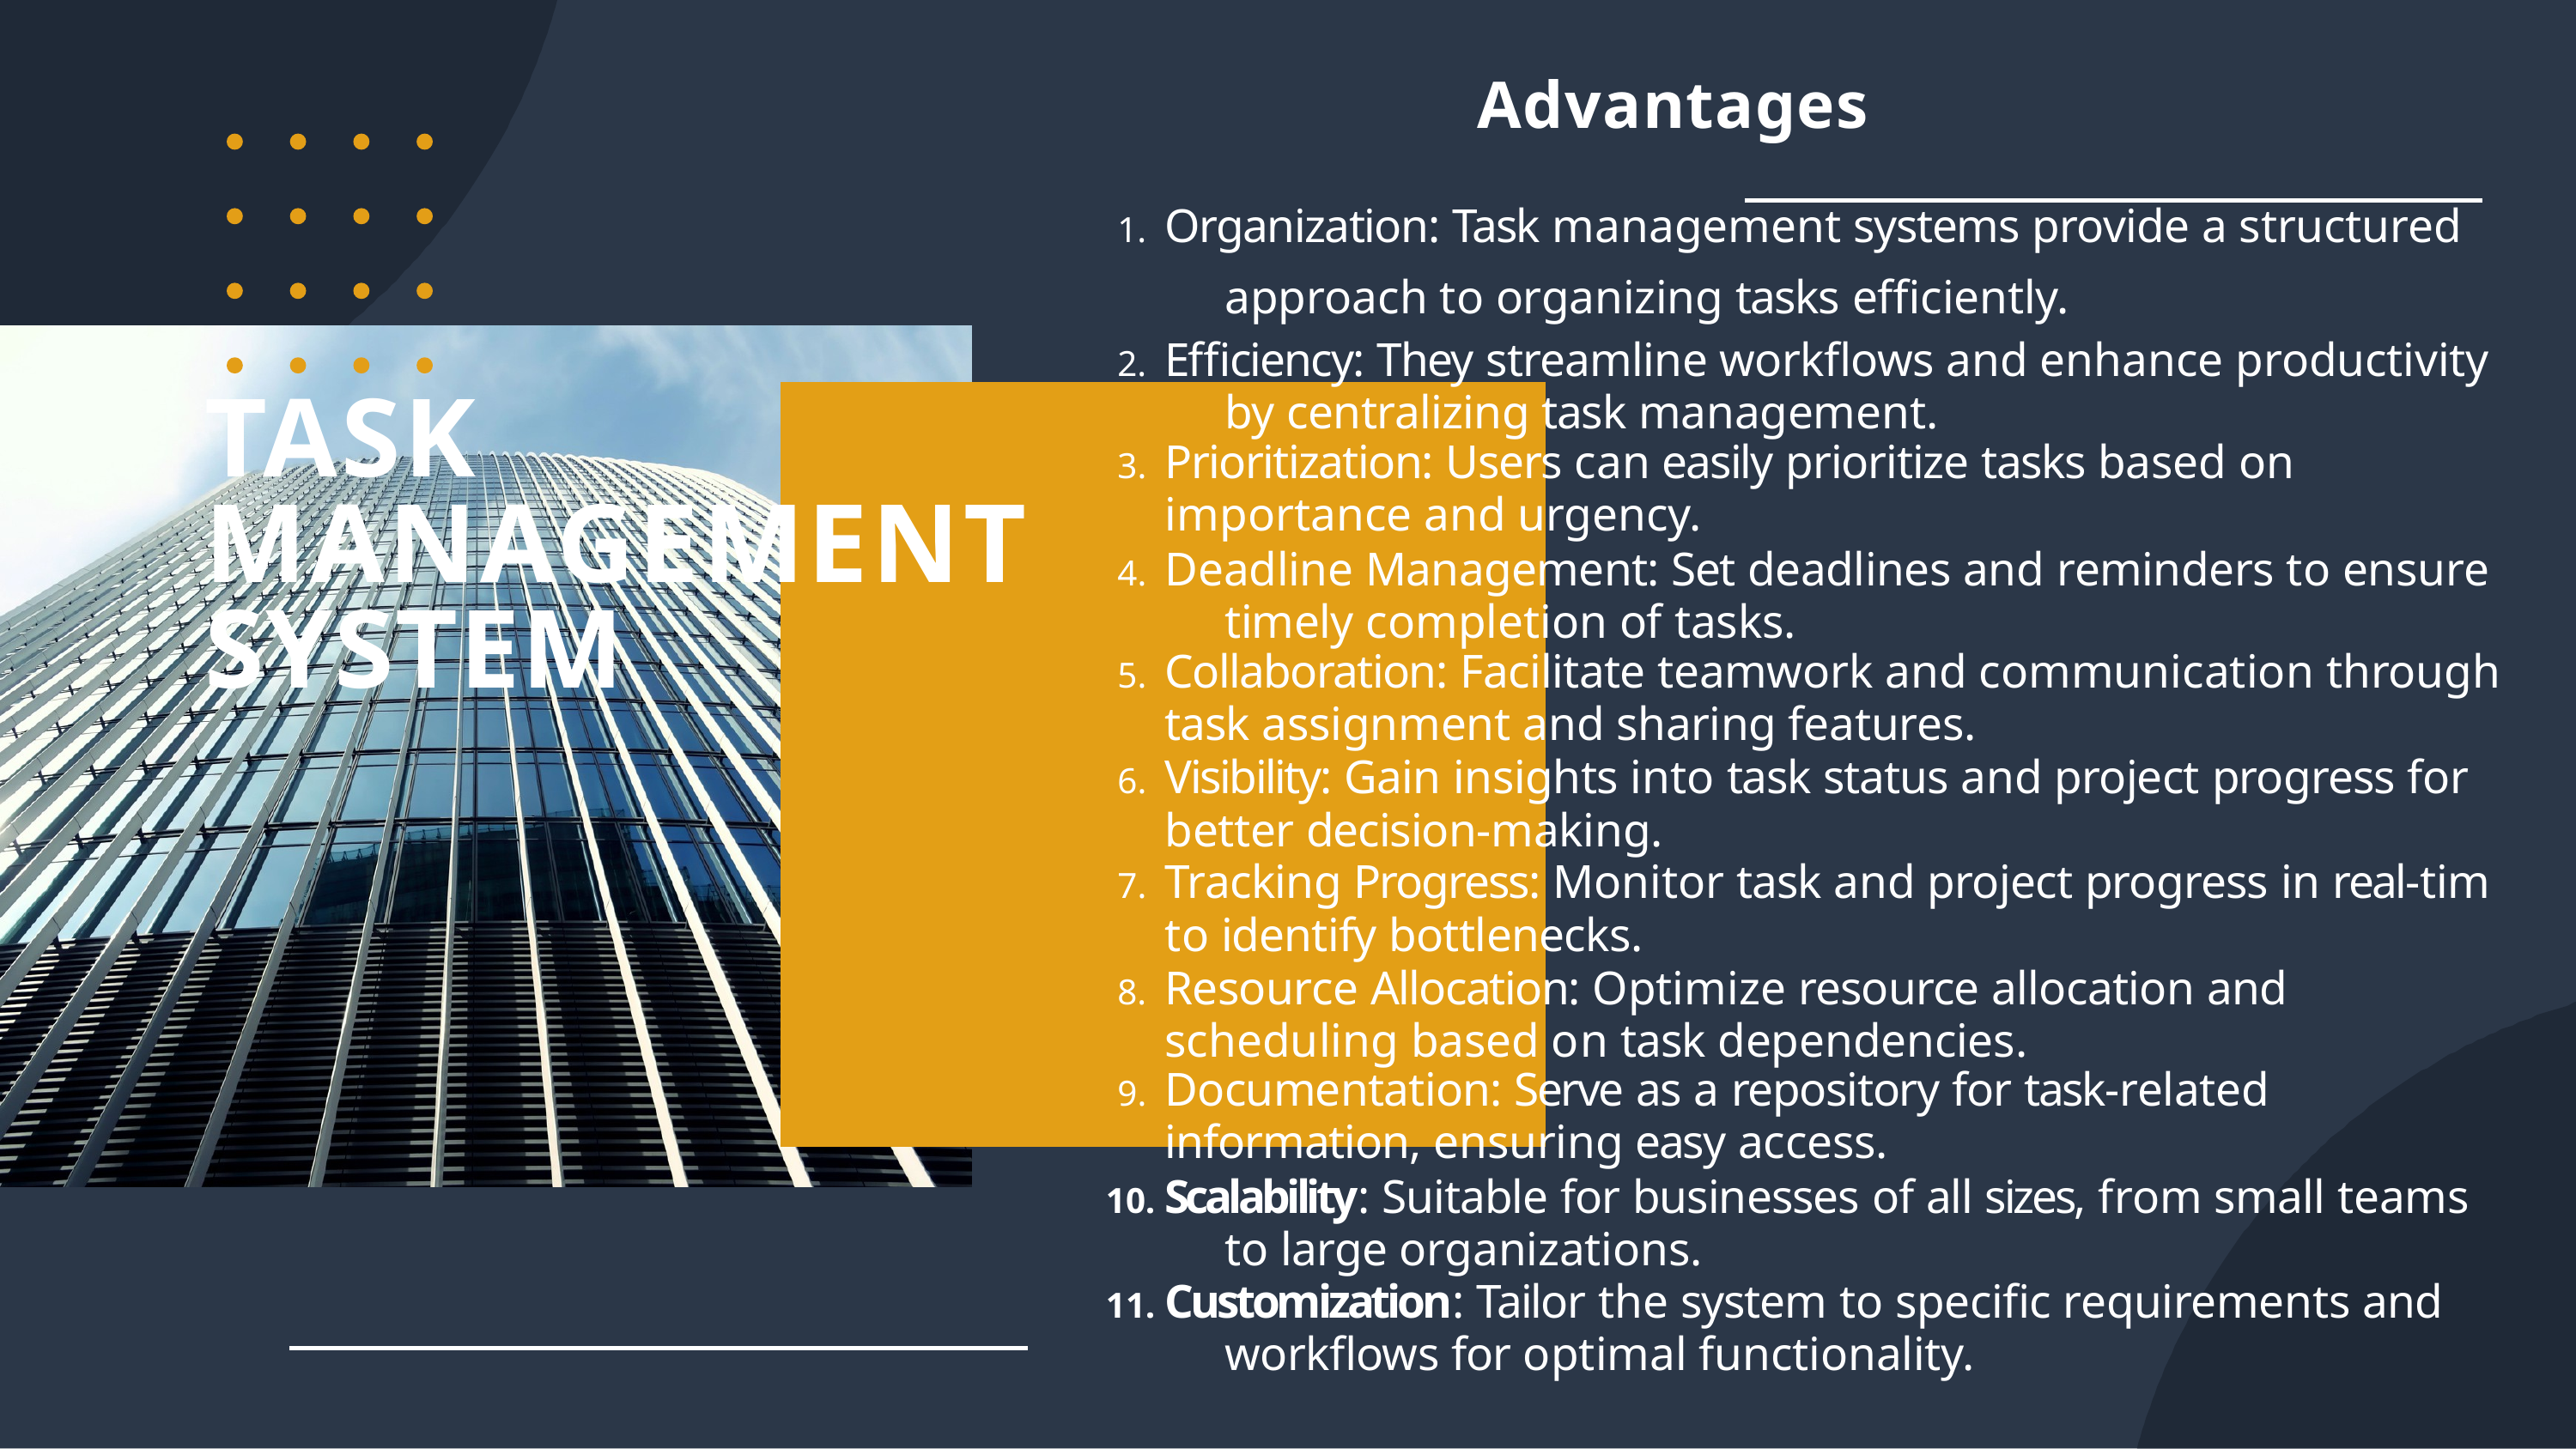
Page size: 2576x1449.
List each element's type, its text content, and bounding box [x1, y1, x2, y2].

title Advantages [1549, 61, 1874, 179]
text_box Organization: Task management systems provide a structured approach to organizing tasks efficiently. Efficiency: They streamline workflows and enhance productivity by centralizing task management. Prioritization: Users can easily prioritize tasks based on importance and urgency. Deadline Management: Set deadlines and reminders to ensure timely completion of tasks. Collaboration: Facilitate teamwork and communication through task assignment and sharing features. Visibility: Gain insights into task status and project progress for Tracking Progress: Monitor task and project progress in real-tim Resource Allocation: Optimize resource allocation and scheduling based on task dependencies. Documentation: Serve as a repository for task-related information, ensuring easy access. Scalability: Suitable for businesses of all sizes, from small teams to large organizations. Customization: Tailor the system to specific requirements and workflows for optimal functionality. [1104, 179, 2576, 1379]
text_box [0, 0, 1546, 1187]
text_box [2136, 1379, 2576, 1449]
